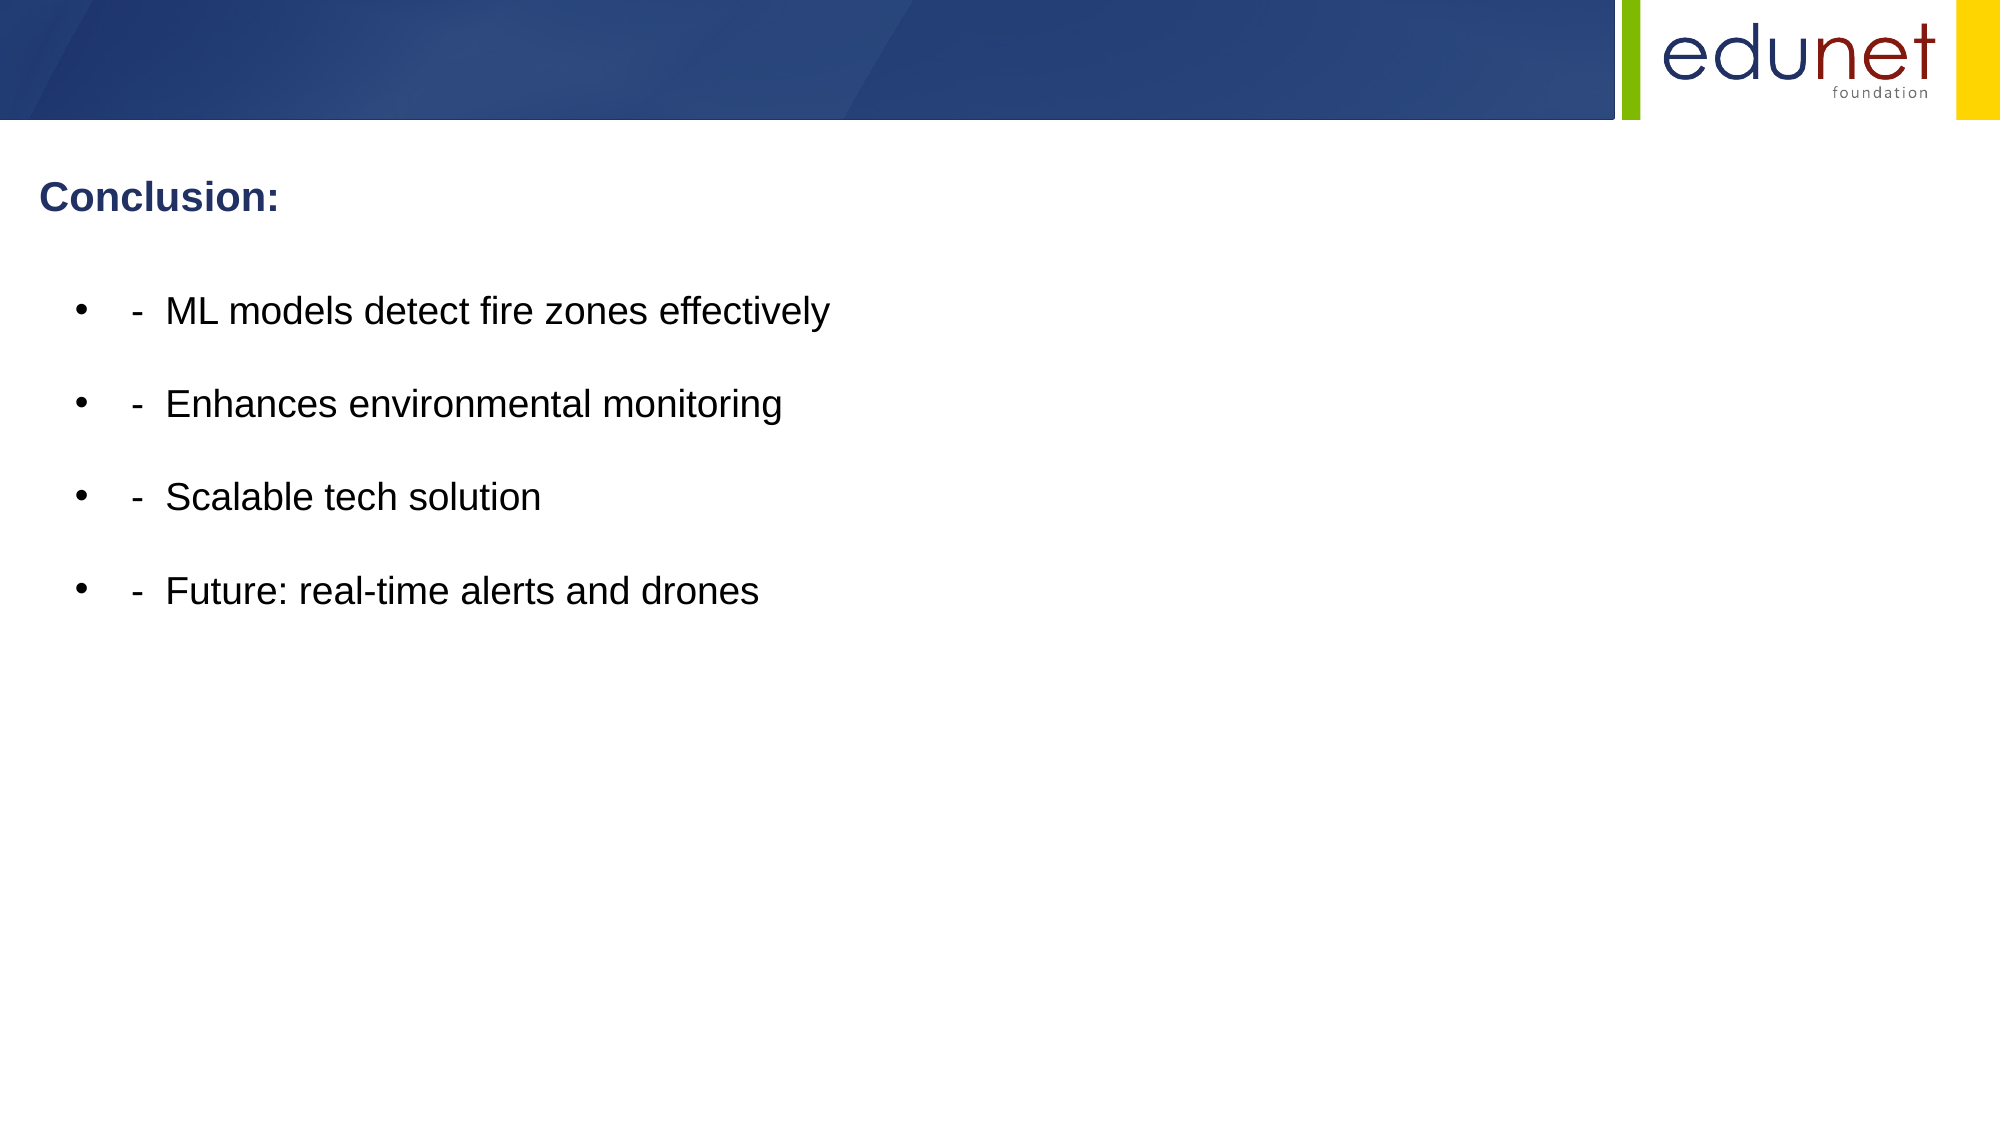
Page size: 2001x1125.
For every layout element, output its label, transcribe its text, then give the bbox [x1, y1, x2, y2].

picture [1652, 12, 1948, 108]
text_box Conclusion: [24, 162, 1026, 227]
text_box - ML models detect fire zones effectively - Enhances environmental monitoring - Scalable tech solution - Future: real-time alerts and drones [60, 278, 1655, 620]
